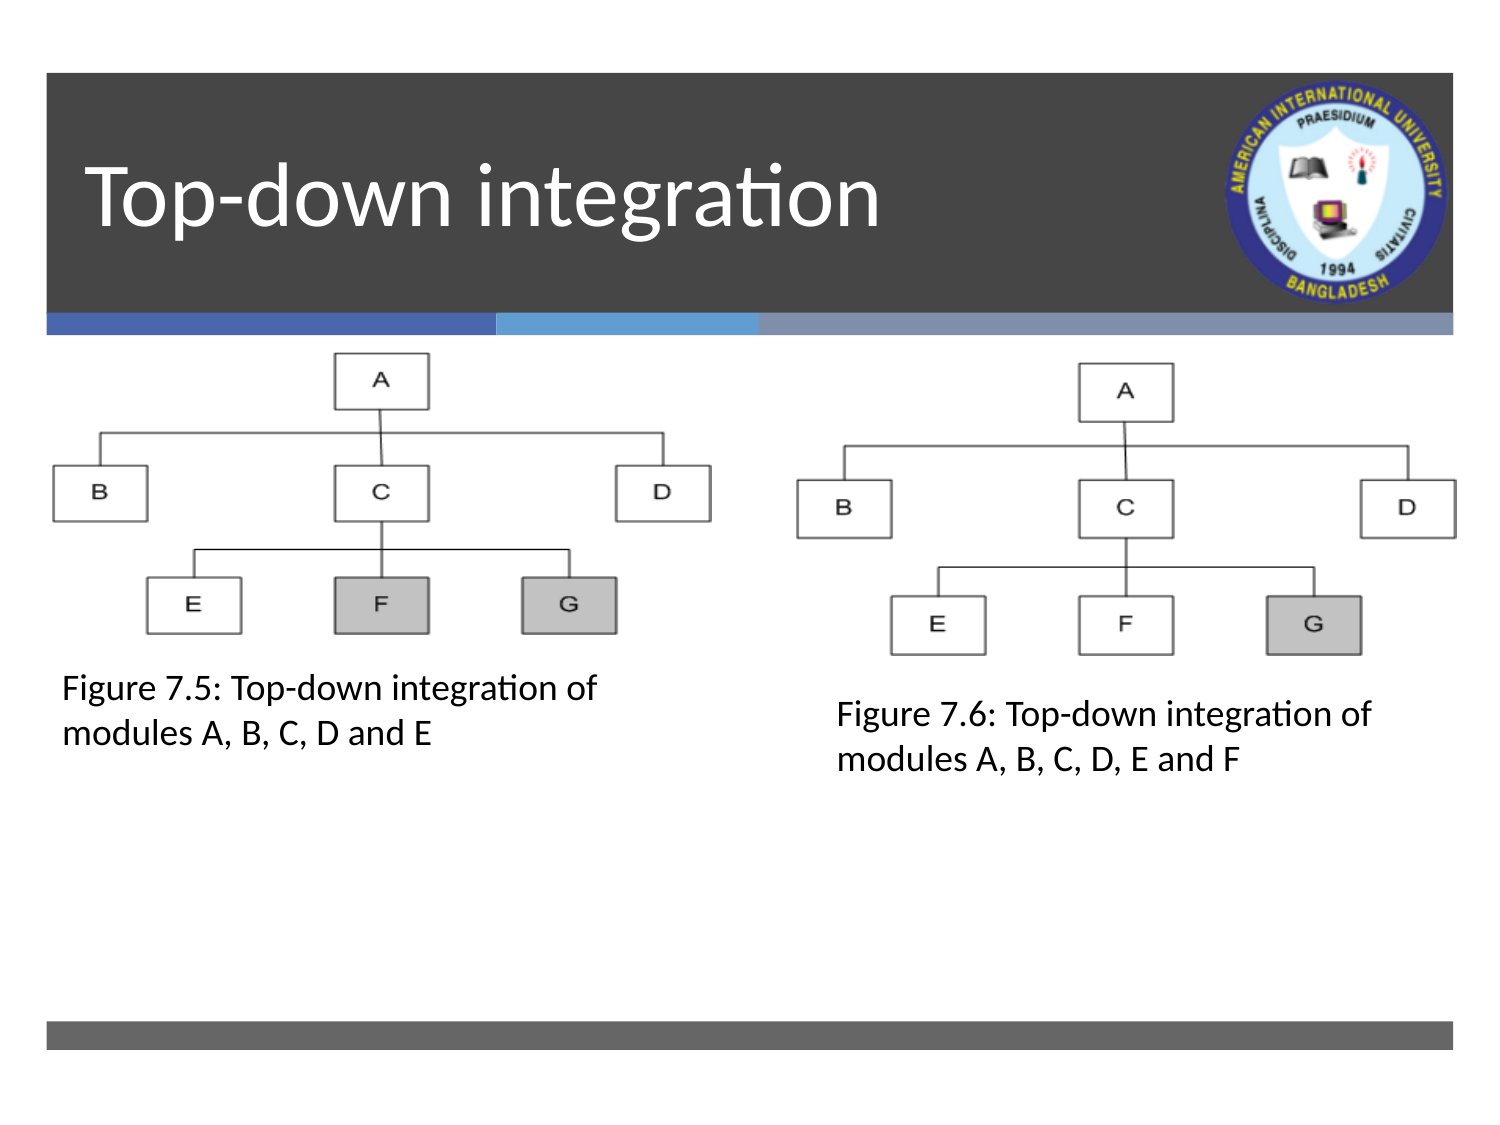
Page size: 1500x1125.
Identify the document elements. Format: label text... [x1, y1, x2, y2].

text_box Figure 7.6: Top-down integration of modules A, B, C, D, E and F [821, 681, 1493, 787]
picture [1220, 75, 1454, 310]
text_box Figure 7.5: Top-down integration of modules A, B, C, D and E [47, 655, 719, 761]
picture [796, 361, 1457, 656]
picture [51, 351, 713, 635]
title Top-down integration [69, 73, 1351, 253]
